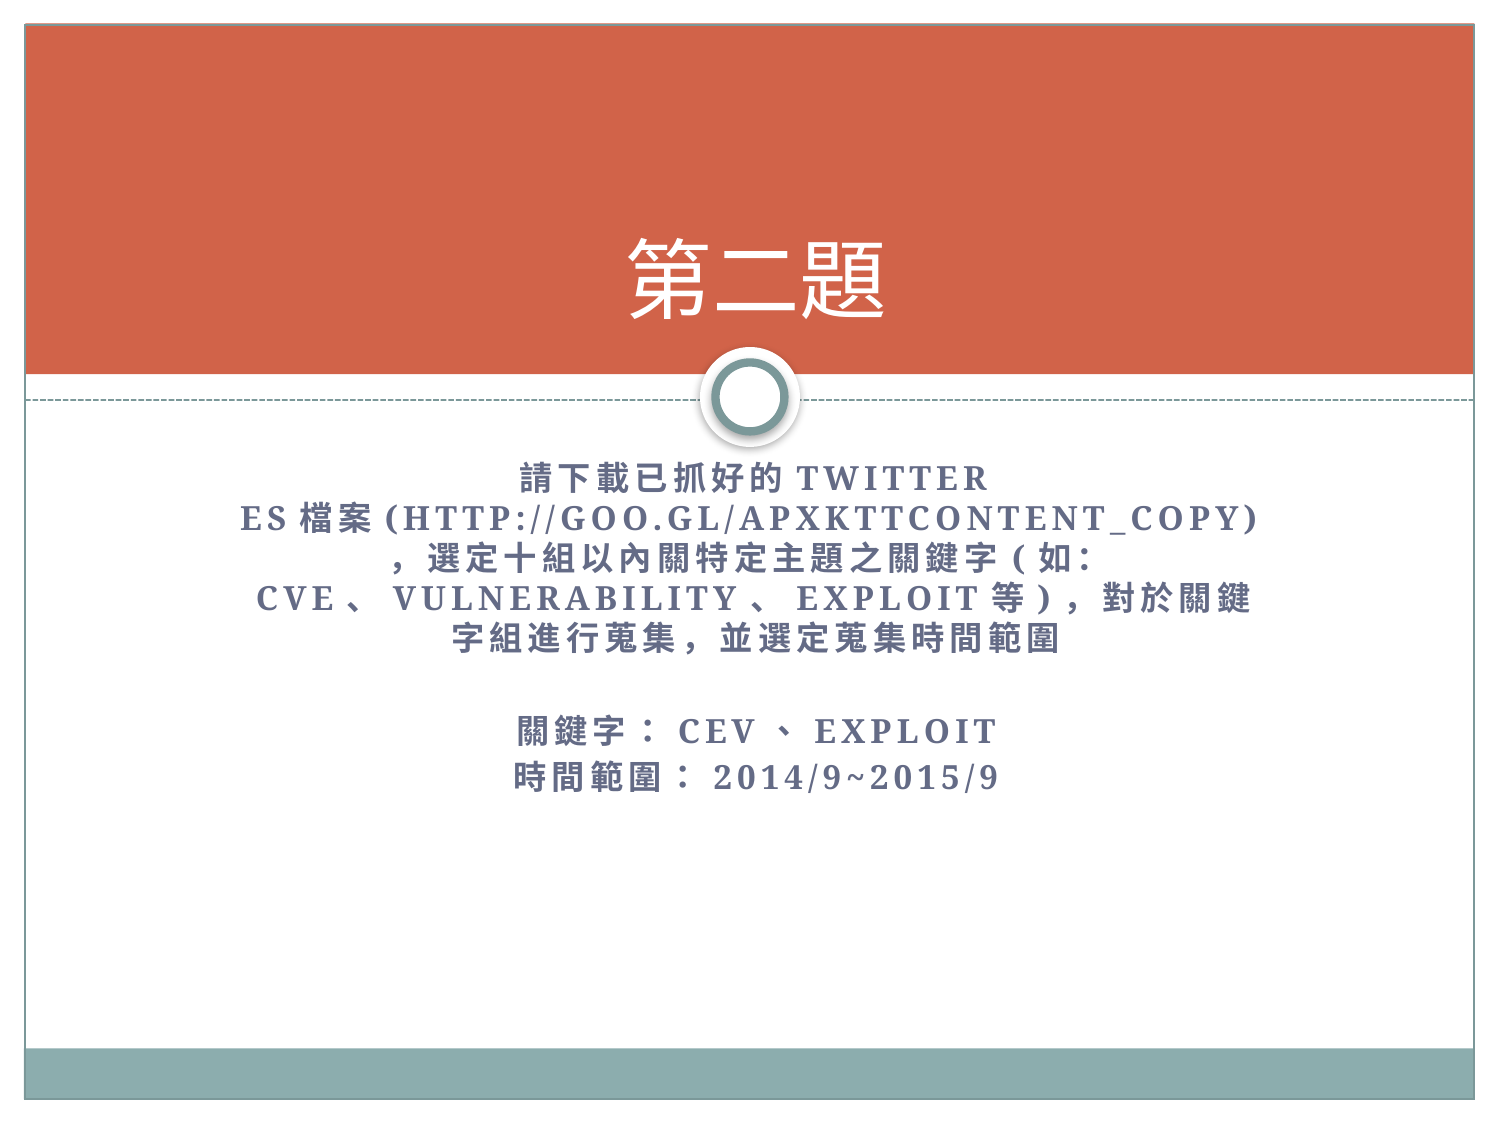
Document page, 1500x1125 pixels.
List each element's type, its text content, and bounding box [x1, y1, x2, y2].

list 請下載已抓好的Twitter ES檔案(http://goo.gl/apXktTcontent_copy)，選定十組以內關特定主題之關鍵字(如：CVE、Vulnerability、Exploit等)，對於關鍵字組進行蒐集，並選定蒐集時間範圍 關鍵字：CEV、Exploit 時間範圍：2014/9~2015/9 [224, 450, 1288, 950]
title 第二題 [118, 87, 1394, 338]
